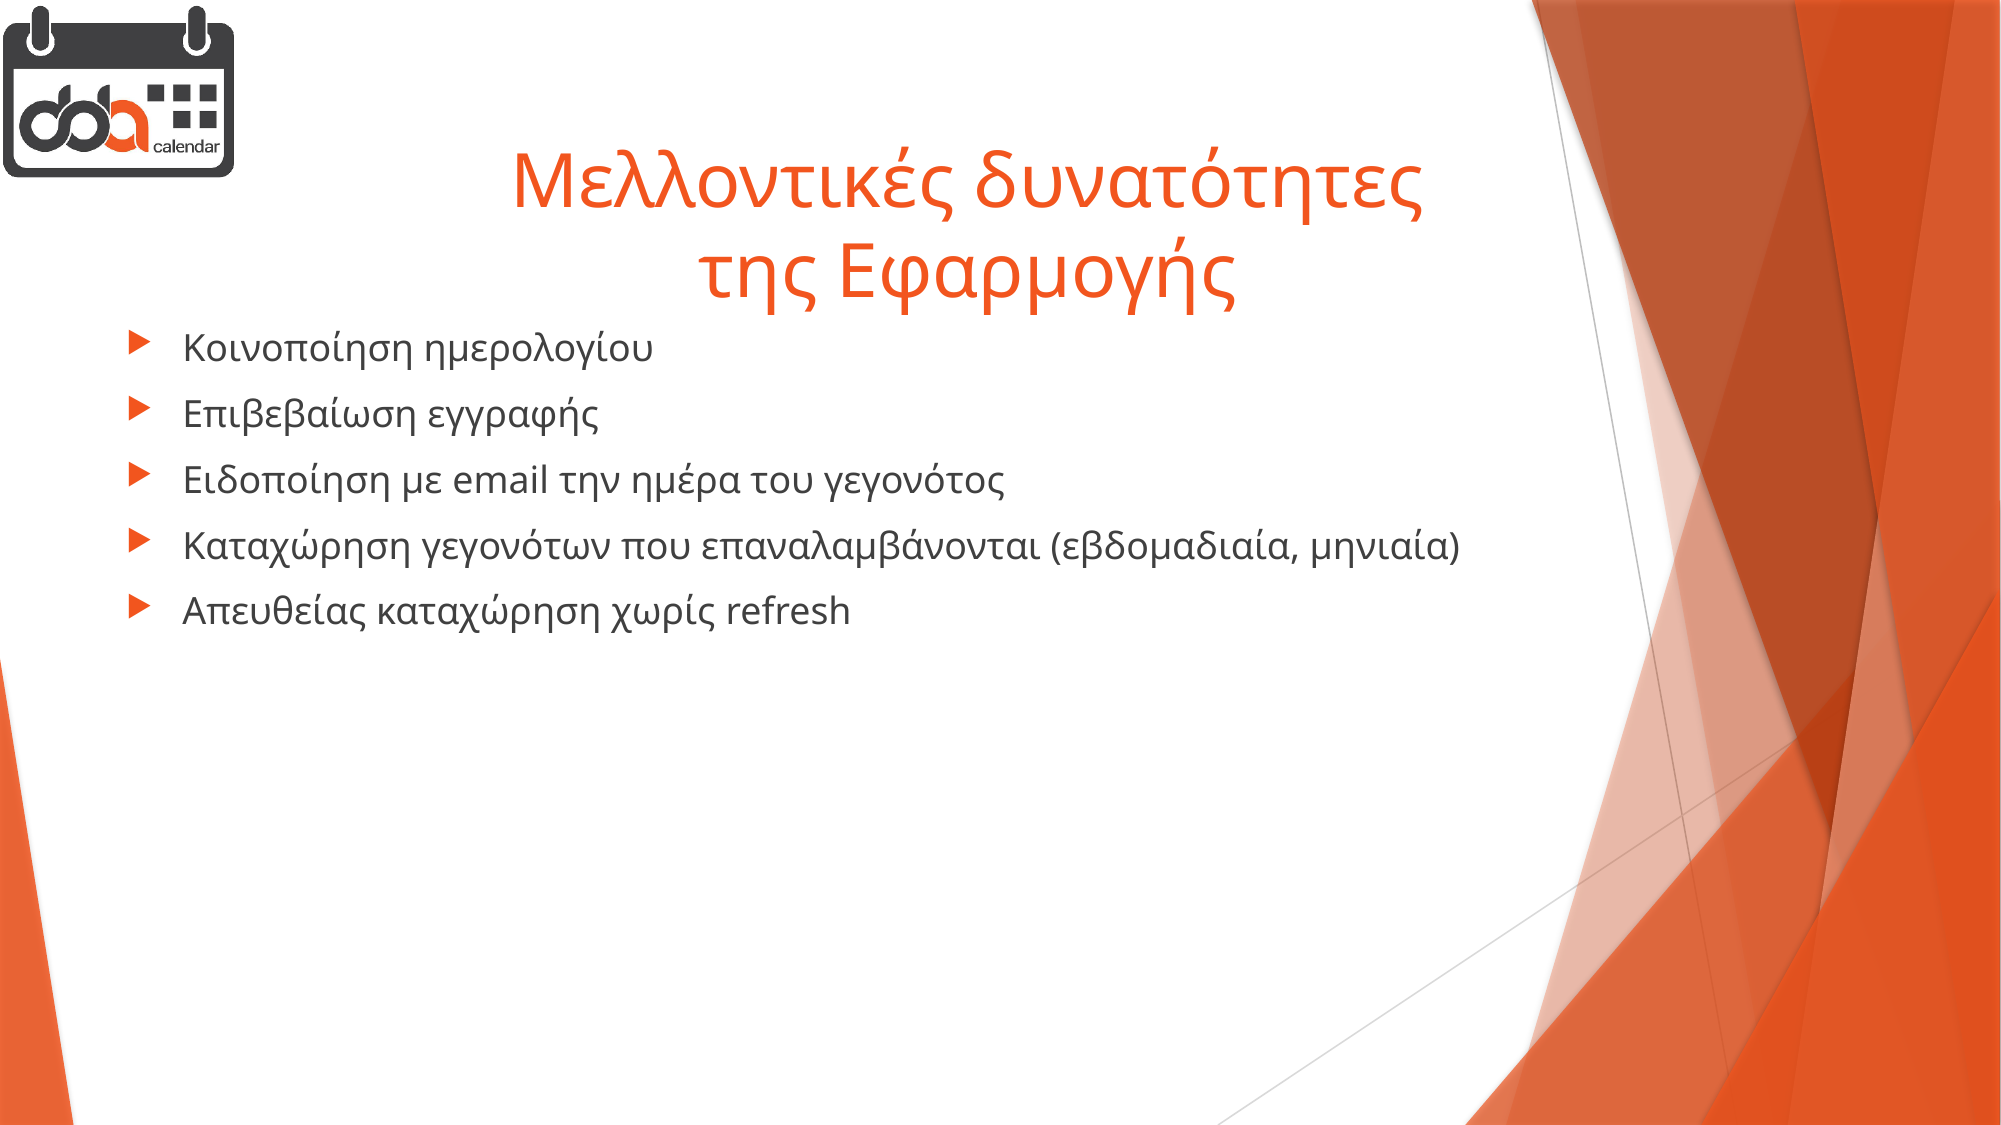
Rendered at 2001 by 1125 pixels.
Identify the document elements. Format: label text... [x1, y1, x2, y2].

title Μελλοντικές δυνατότητες της Εφαρμογής [272, 124, 1683, 342]
list Κοινοποίηση ημερολογίου Επιβεβαίωση εγγραφής Ειδοποίηση με email την ημέρα του γεγονότος Καταχώρηση γεγονότων που επαναλαμβάνονται (εβδομαδιαία, μηνιαία) Απευθείας καταχώρηση χωρίς refresh [111, 316, 1522, 991]
picture [0, 0, 245, 186]
